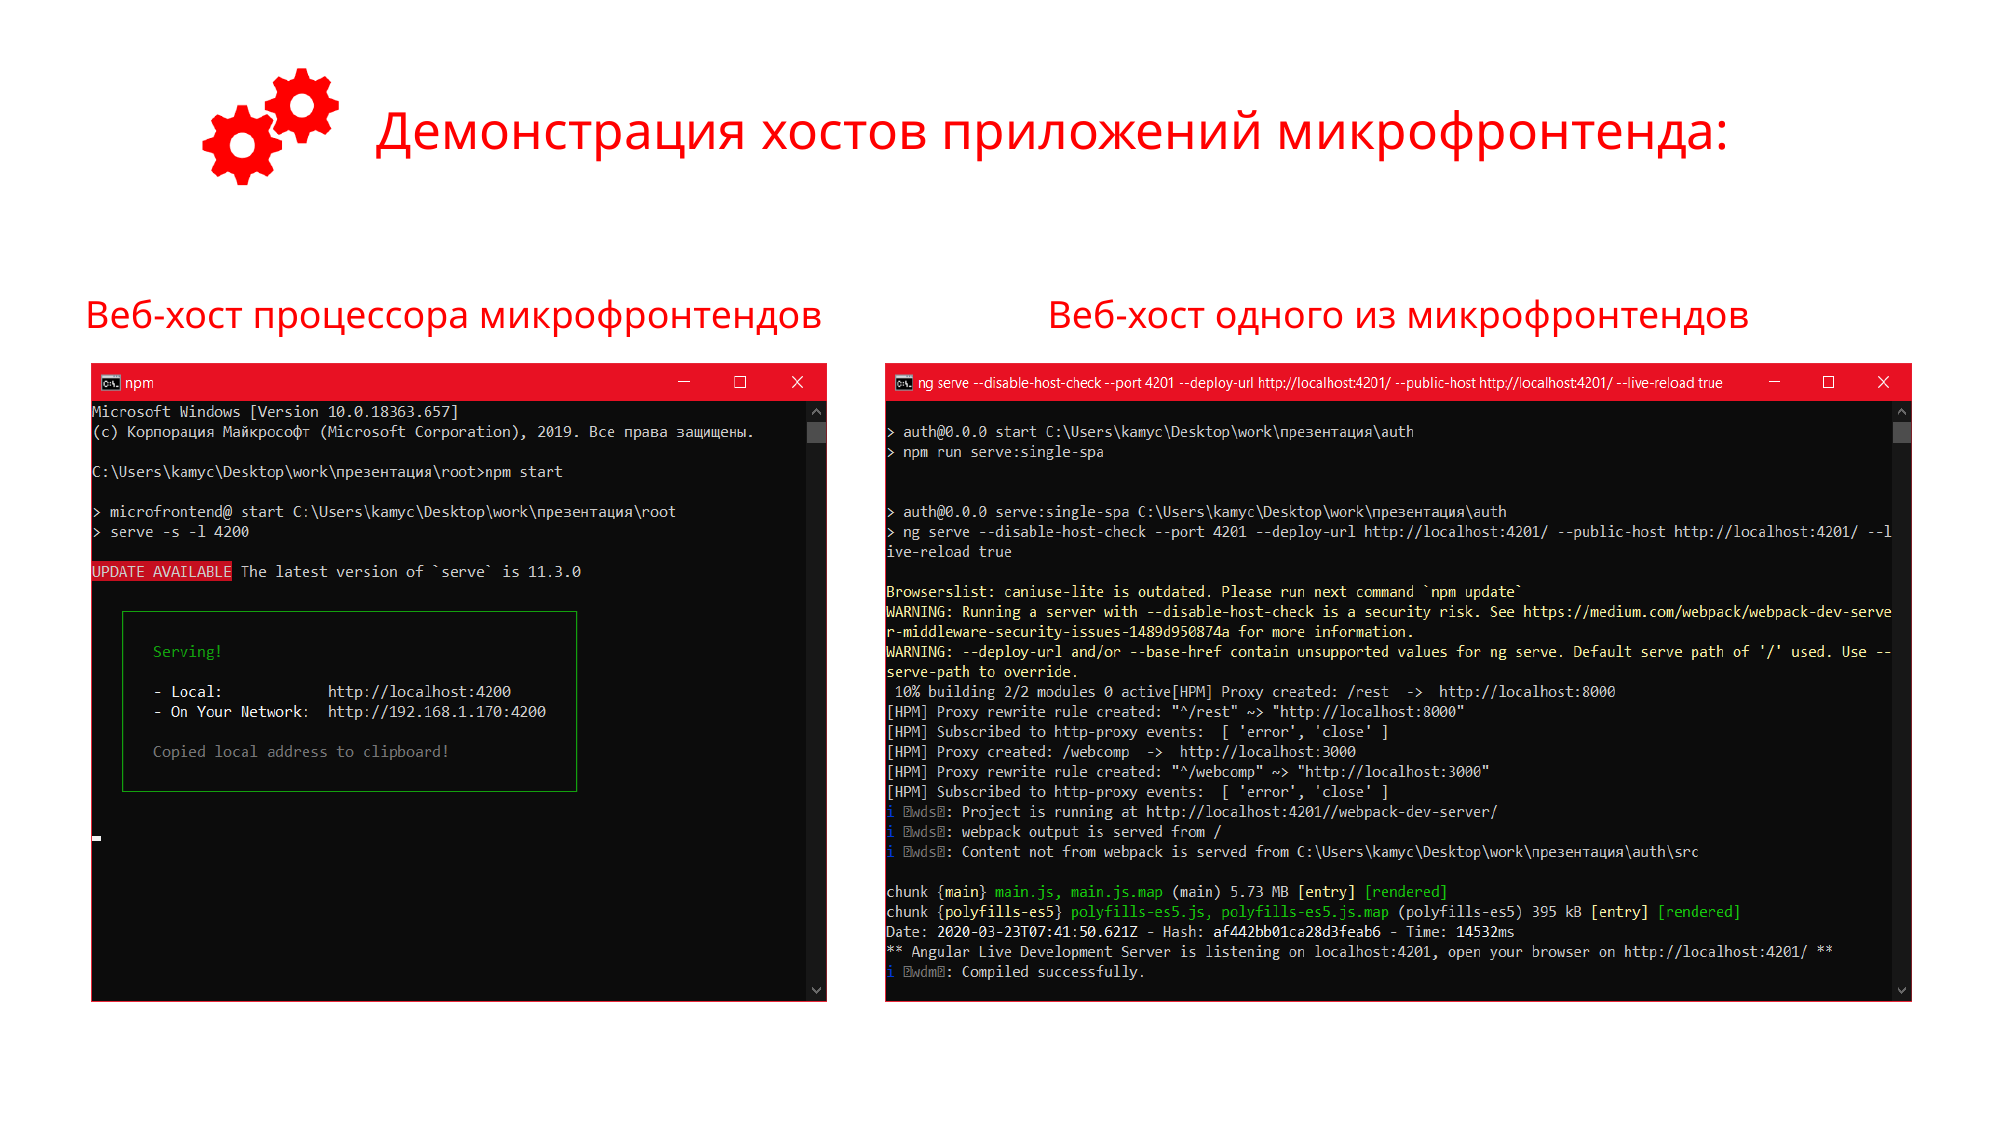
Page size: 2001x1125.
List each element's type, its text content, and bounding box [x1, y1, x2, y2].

picture [885, 363, 1912, 1002]
picture [202, 58, 339, 195]
text_box Веб-хост одного из микрофронтендов [999, 283, 1799, 363]
picture [91, 363, 827, 1002]
text_box Веб-хост процессора микрофронтендов [54, 283, 854, 389]
title Демонстрация хостов приложений микрофронтенда: [361, 84, 1776, 169]
